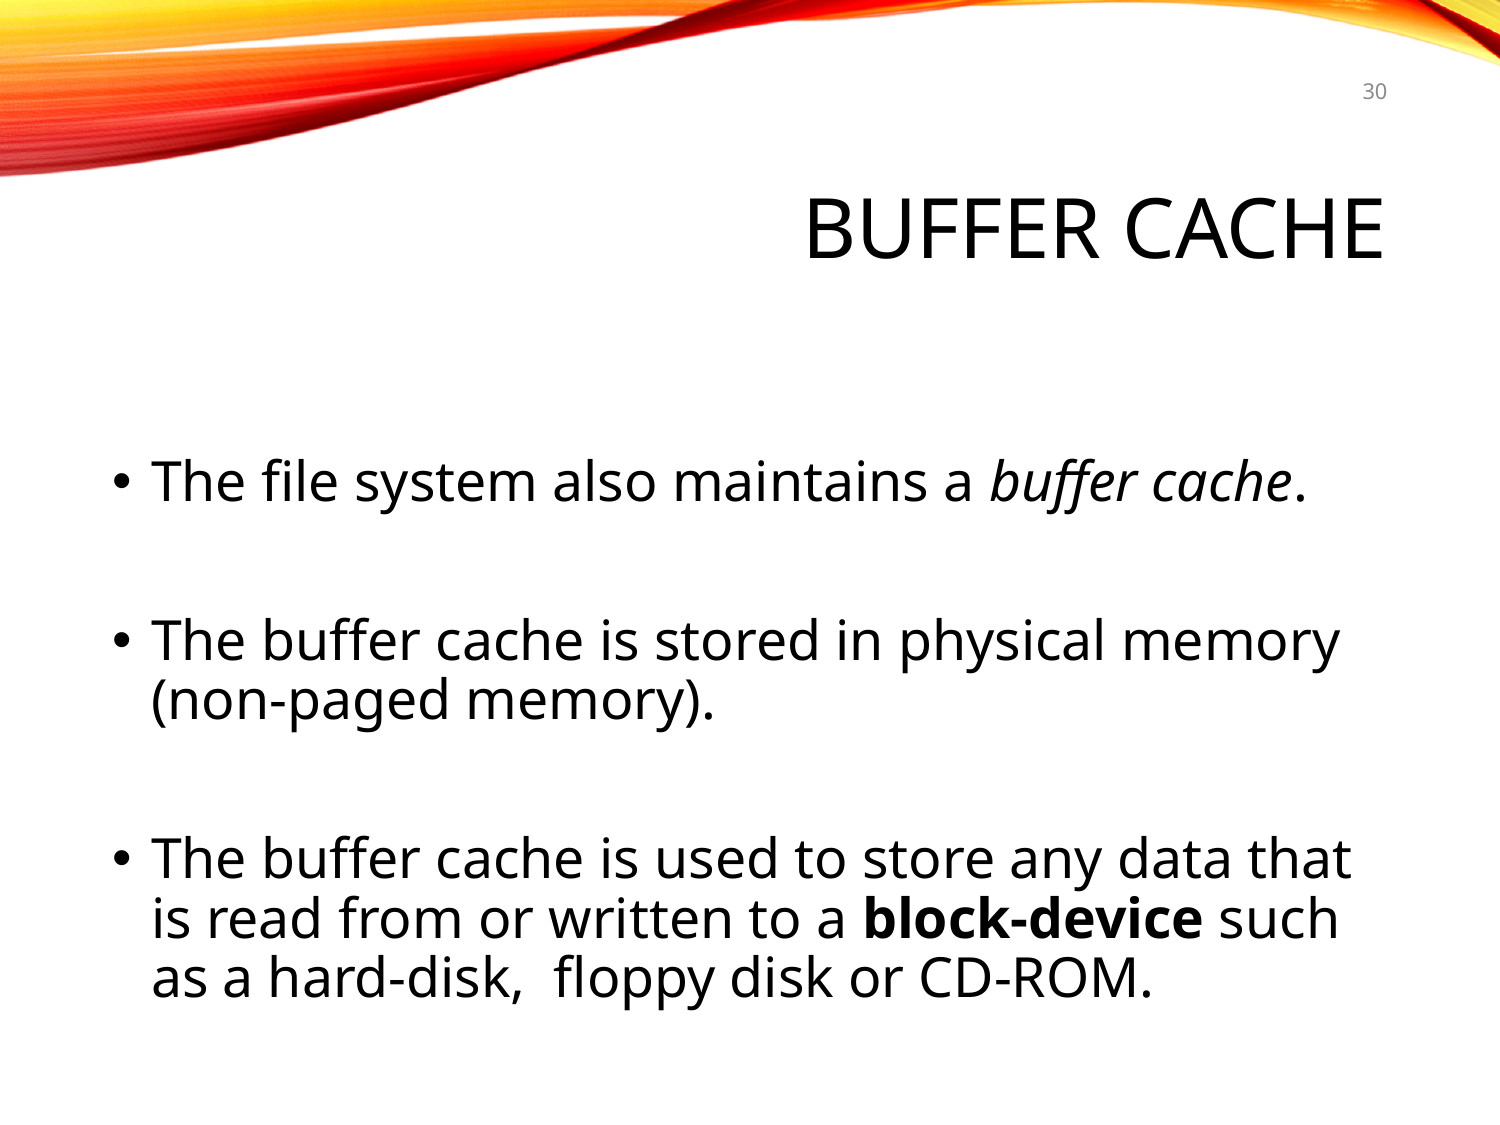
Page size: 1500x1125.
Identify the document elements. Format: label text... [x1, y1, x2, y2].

slide_number 30 [1078, 62, 1403, 123]
list The file system also maintains a buffer cache. The buffer cache is stored in physical memory (non-paged memory). The buffer cache is used to store any data that is read from or written to a block-device such as a hard-disk, floppy disk or CD-ROM. [97, 360, 1403, 1028]
title Buffer Cache [356, 125, 1403, 338]
picture [0, 0, 1500, 178]
